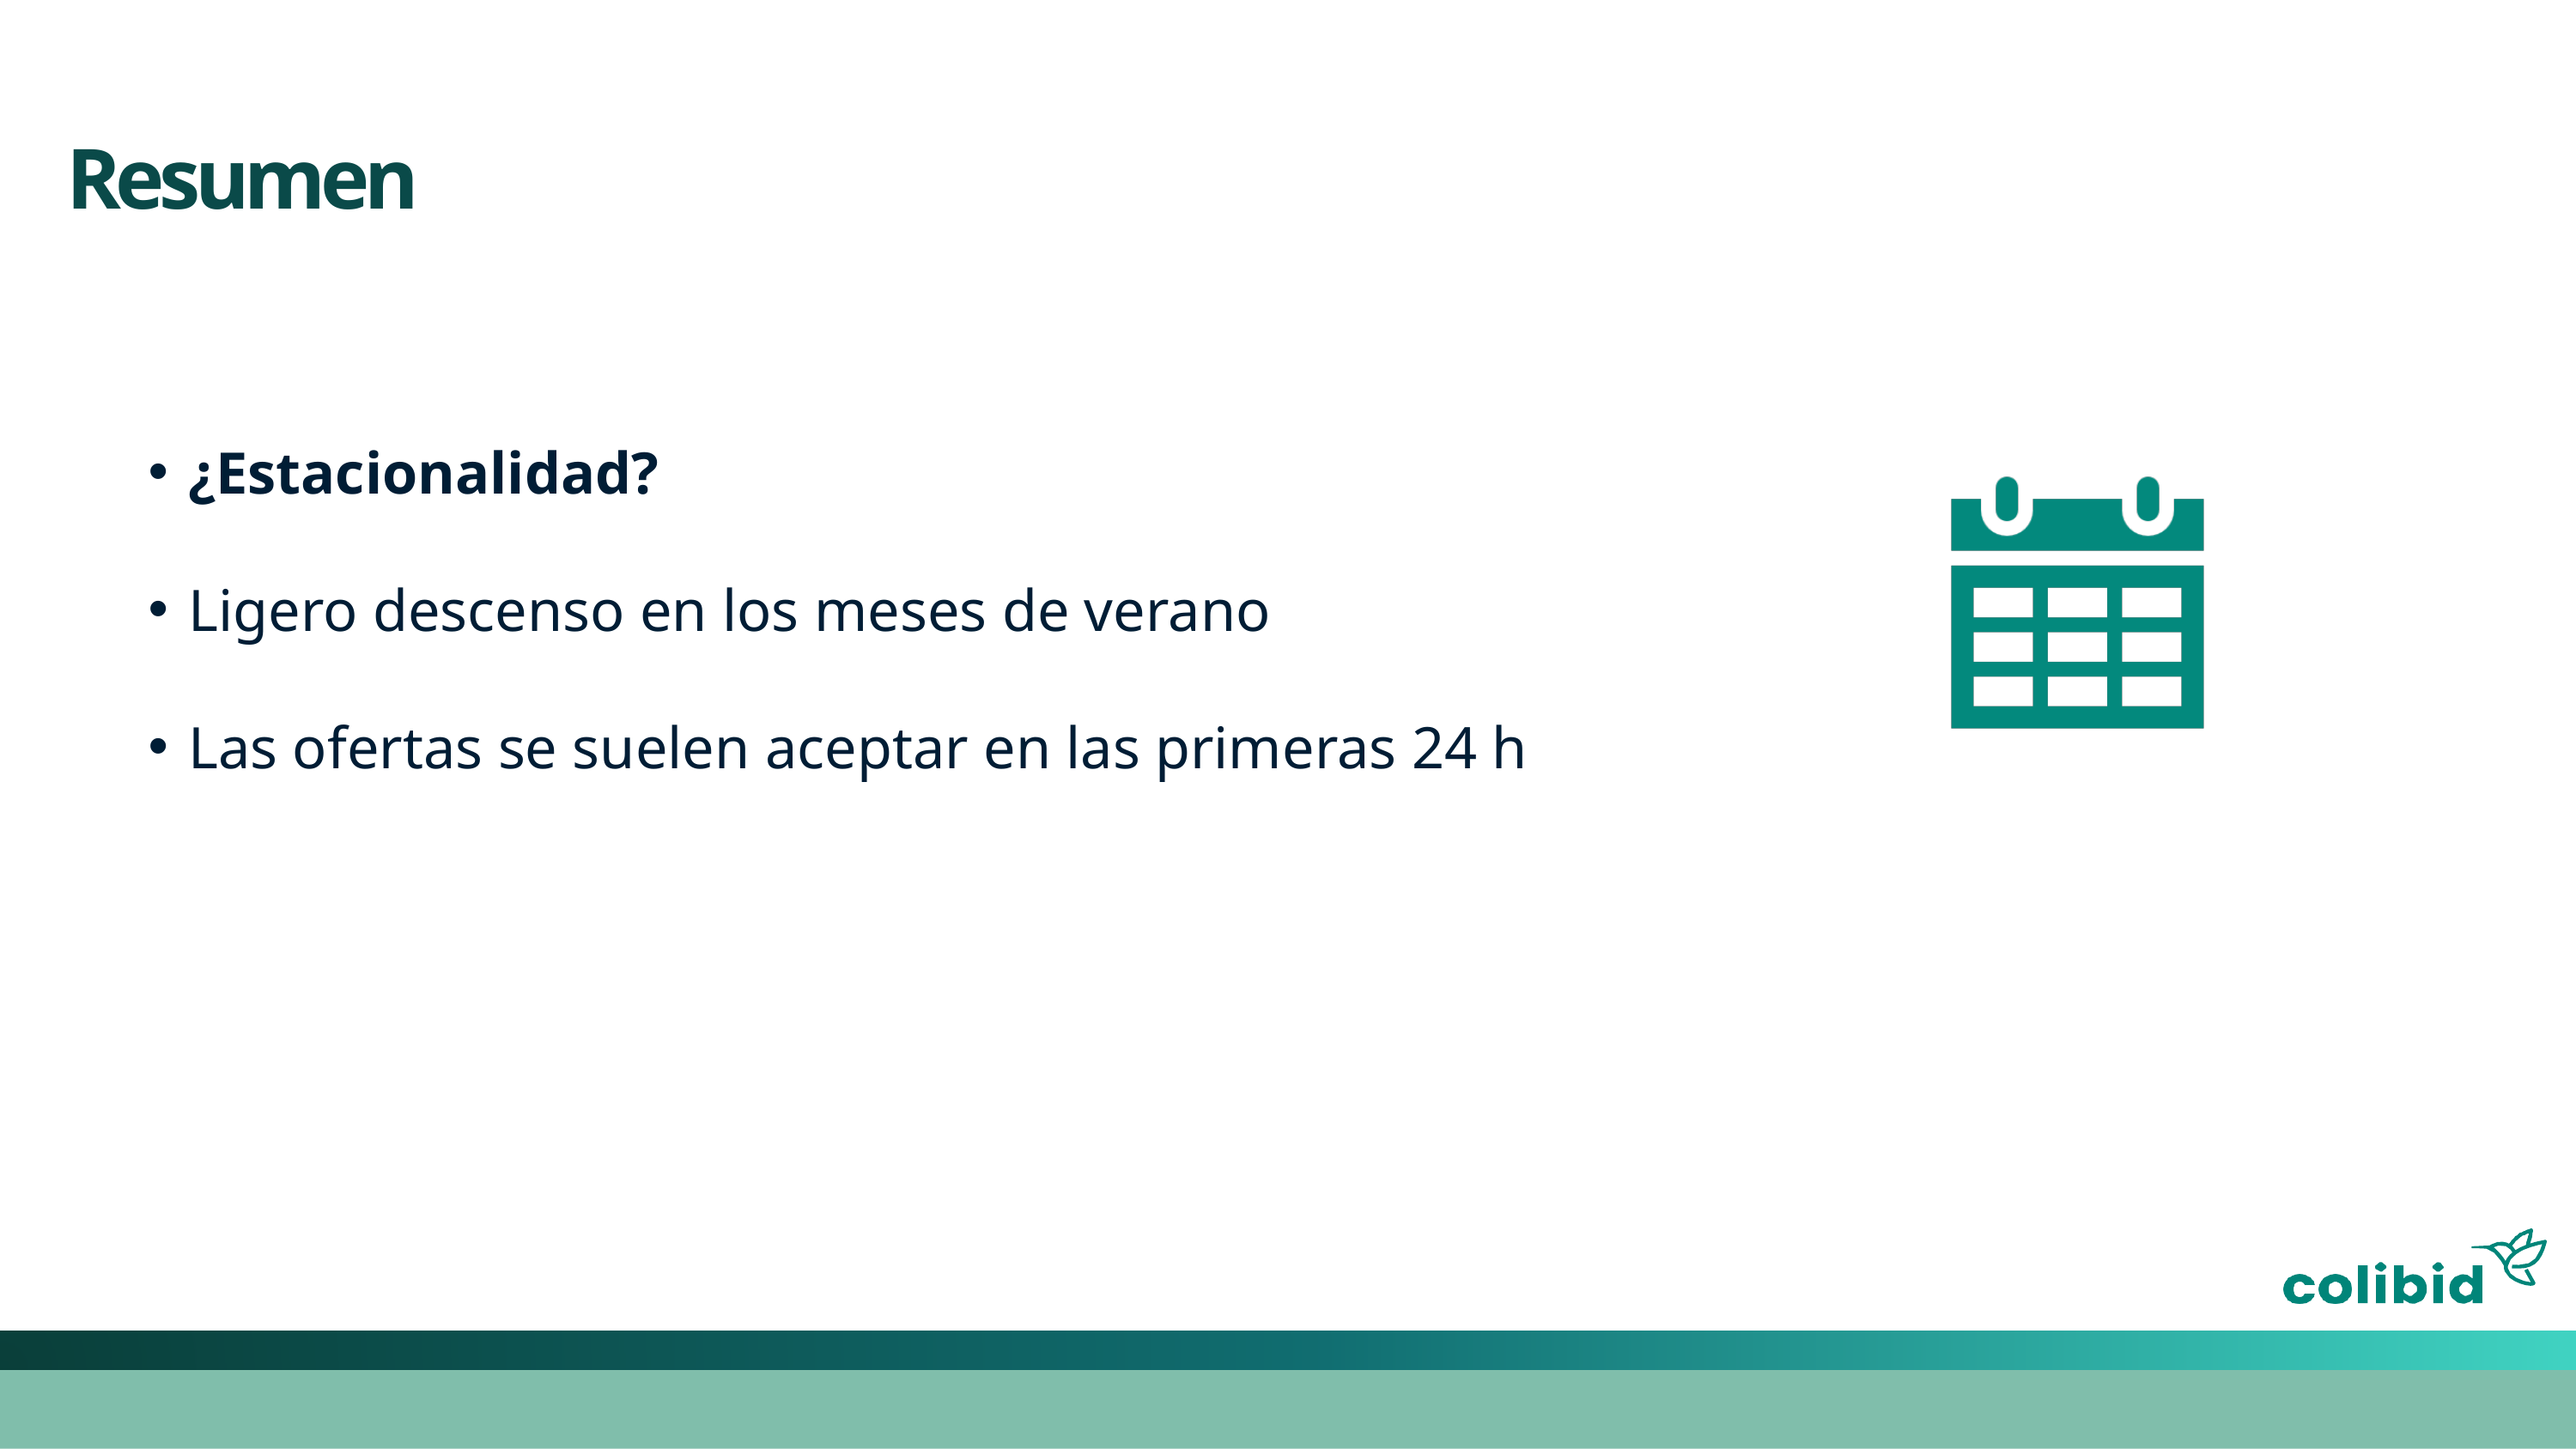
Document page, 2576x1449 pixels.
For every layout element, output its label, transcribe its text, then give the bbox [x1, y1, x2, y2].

picture [1899, 425, 2256, 781]
picture [2506, 1228, 2533, 1247]
text_box [2376, 1274, 2386, 1304]
text_box [2433, 1274, 2443, 1304]
text_box [2358, 1265, 2368, 1304]
title Resumen [64, 123, 638, 368]
text_box [2432, 1262, 2444, 1272]
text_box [0, 1331, 2576, 1449]
text_box [2394, 1265, 2427, 1304]
text_box [2471, 1240, 2548, 1286]
text_box [2375, 1262, 2387, 1272]
text_box ¿Estacionalidad? Ligero descenso en los meses de verano Las ofertas se suelen aceptar en las primeras 24 h [135, 430, 1750, 1130]
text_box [2283, 1274, 2352, 1304]
text_box [2449, 1265, 2482, 1304]
